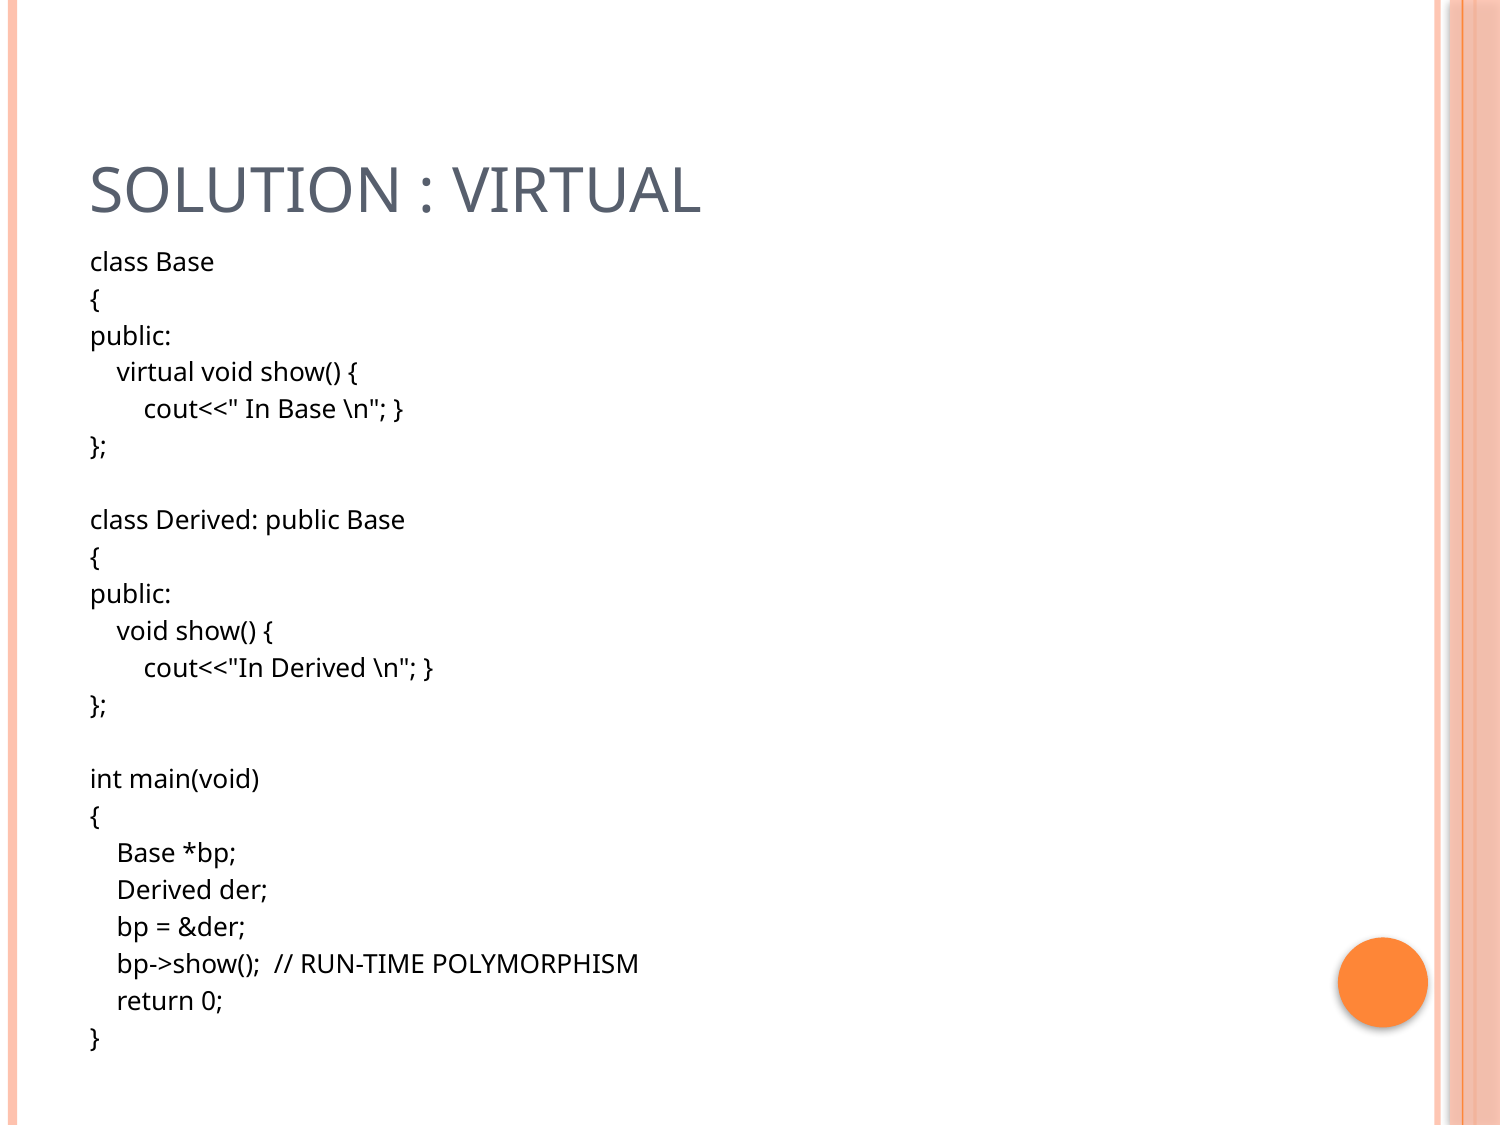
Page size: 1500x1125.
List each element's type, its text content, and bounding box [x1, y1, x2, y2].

title Solution : virtual [75, 45, 1300, 233]
list class Base { public: virtual void show() { cout<<" In Base \n"; } }; class Derived: public Base { public: void show() { cout<<"In Derived \n"; } }; int main(void) { Base *bp; Derived der; bp = &der; bp->show(); // RUN-TIME POLYMORPHISM return 0; } [75, 237, 1300, 1062]
